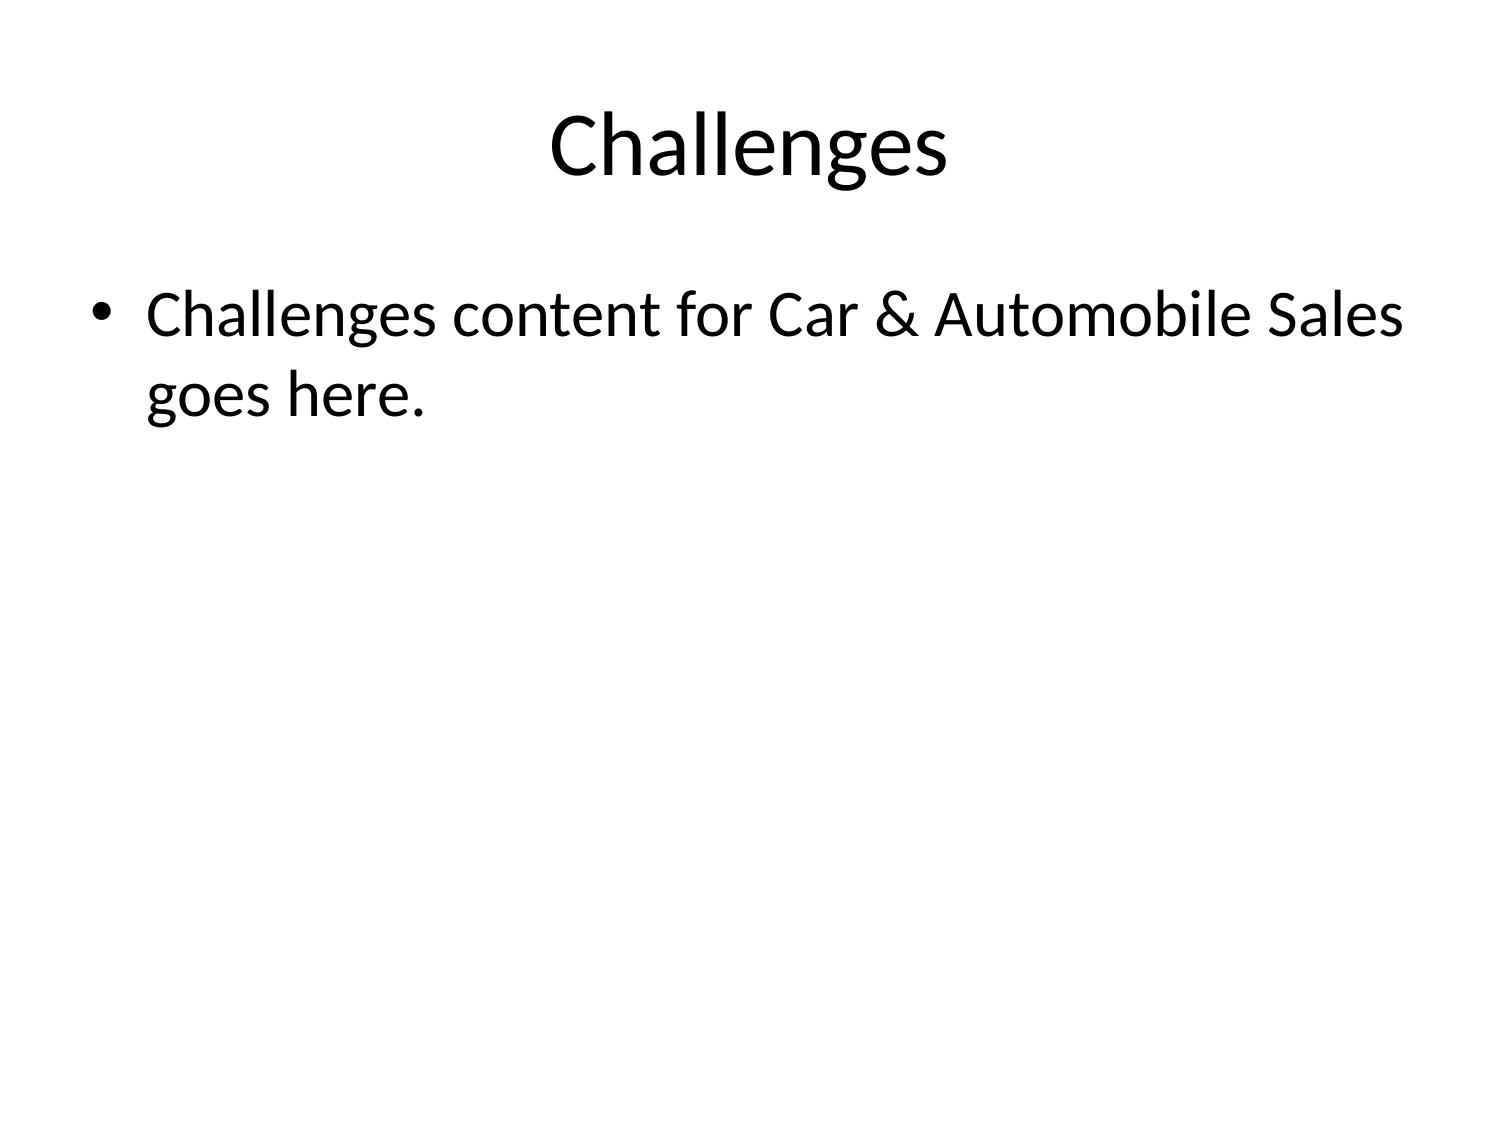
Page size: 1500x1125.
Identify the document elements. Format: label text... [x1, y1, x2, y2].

list Challenges content for Car & Automobile Sales goes here. [75, 262, 1425, 1005]
title Challenges [75, 45, 1425, 233]
